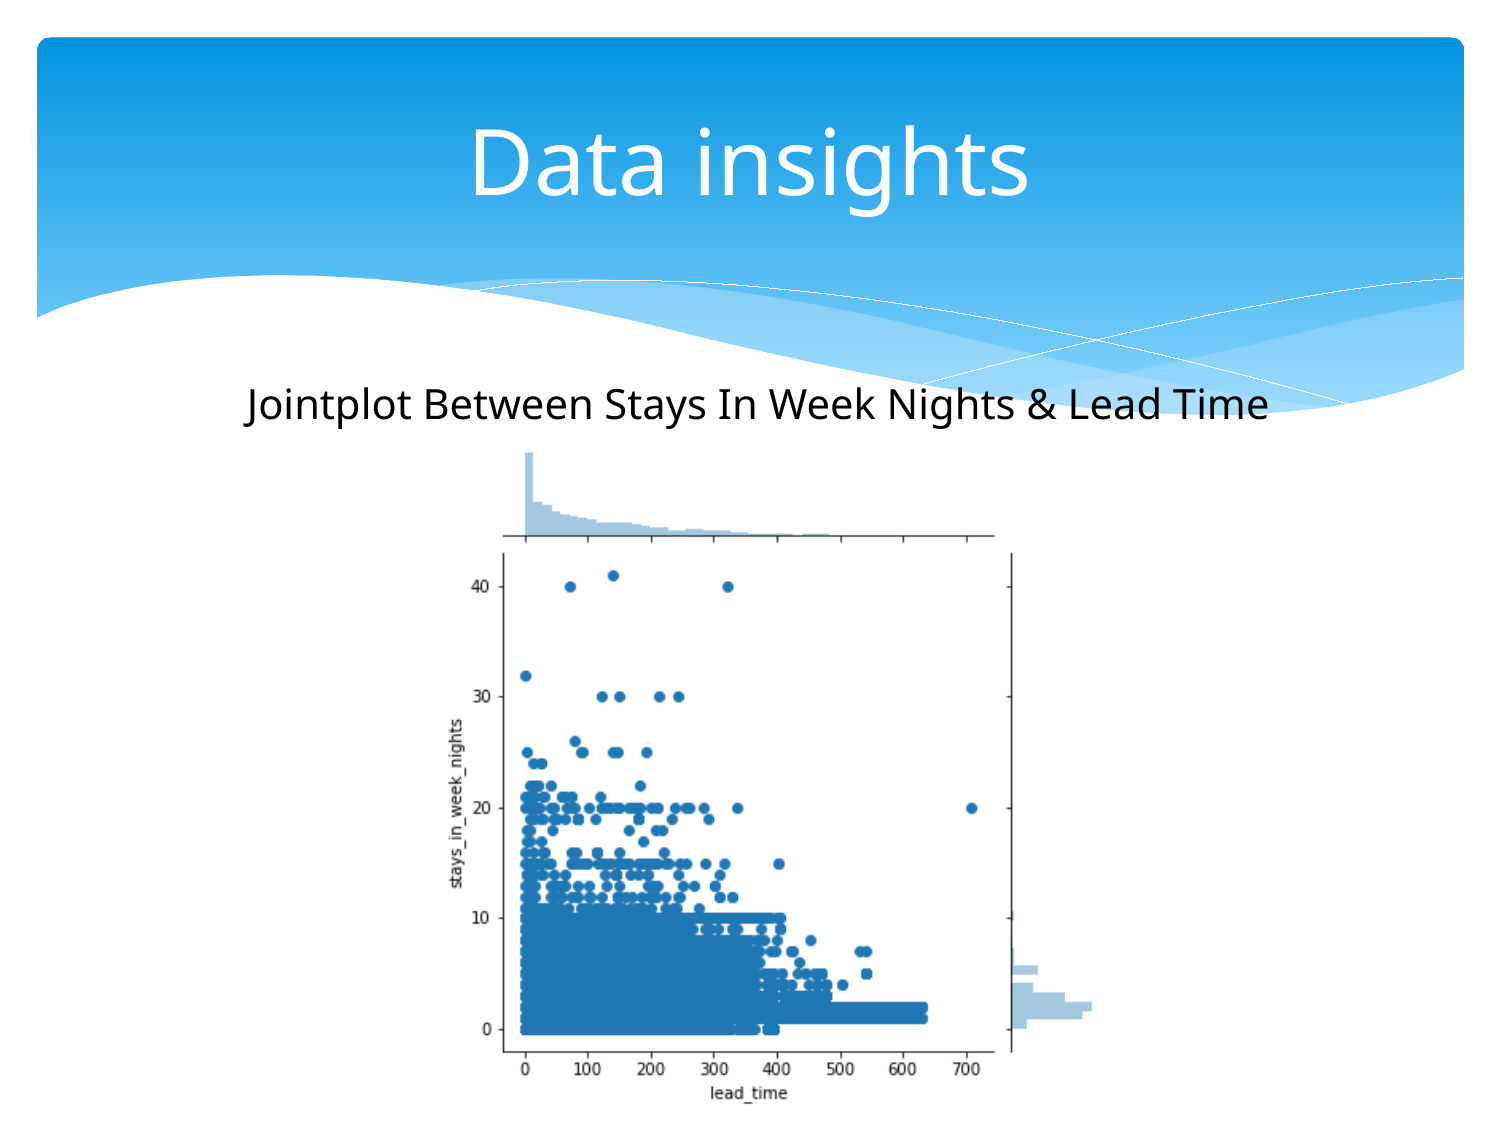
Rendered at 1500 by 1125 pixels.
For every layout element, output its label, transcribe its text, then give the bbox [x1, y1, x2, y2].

title Data insights [75, 55, 1425, 261]
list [424, 432, 1113, 1121]
text_box Jointplot Between Stays In Week Nights & Lead Time [83, 299, 1434, 506]
